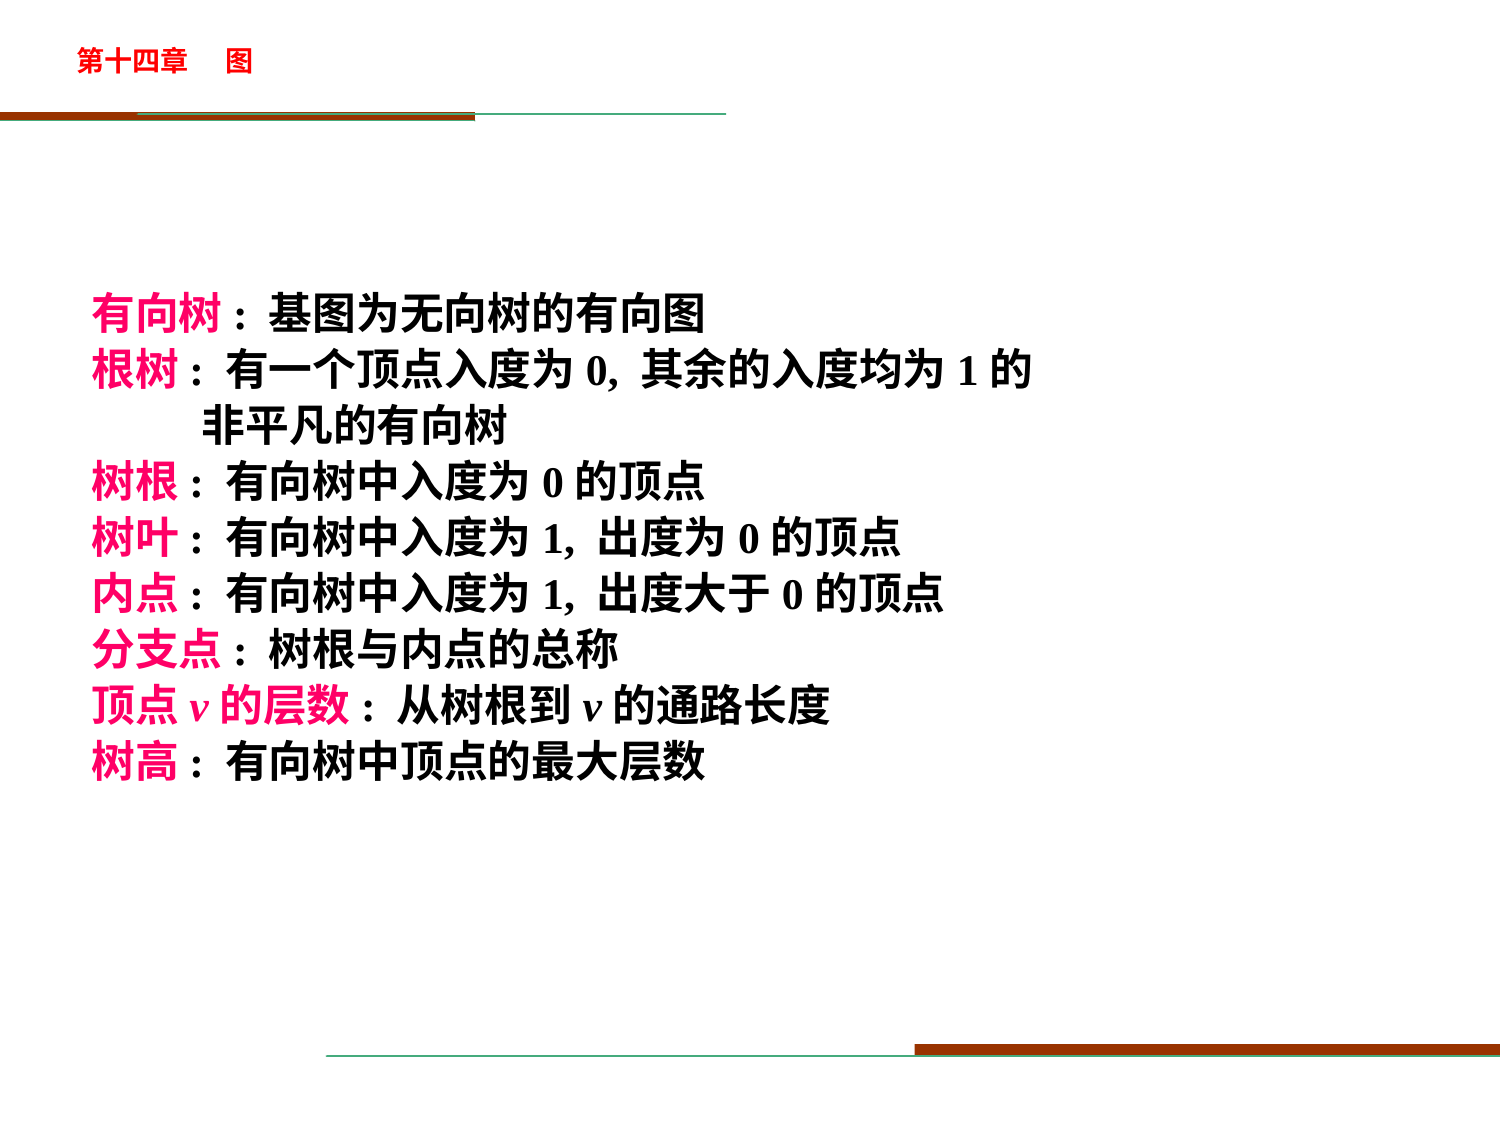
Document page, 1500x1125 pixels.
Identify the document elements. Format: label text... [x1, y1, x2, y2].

text_box 有向树: 基图为无向树的有向图 根树: 有一个顶点入度为0, 其余的入度均为1的 非平凡的有向树 树根: 有向树中入度为0的顶点 树叶: 有向树中入度为1, 出度为0的顶点 内点: 有向树中入度为1, 出度大于0的顶点 分支点: 树根与内点的总称 顶点v的层数: 从树根到v的通路长度 树高: 有向树中顶点的最大层数 [80, 285, 1235, 839]
